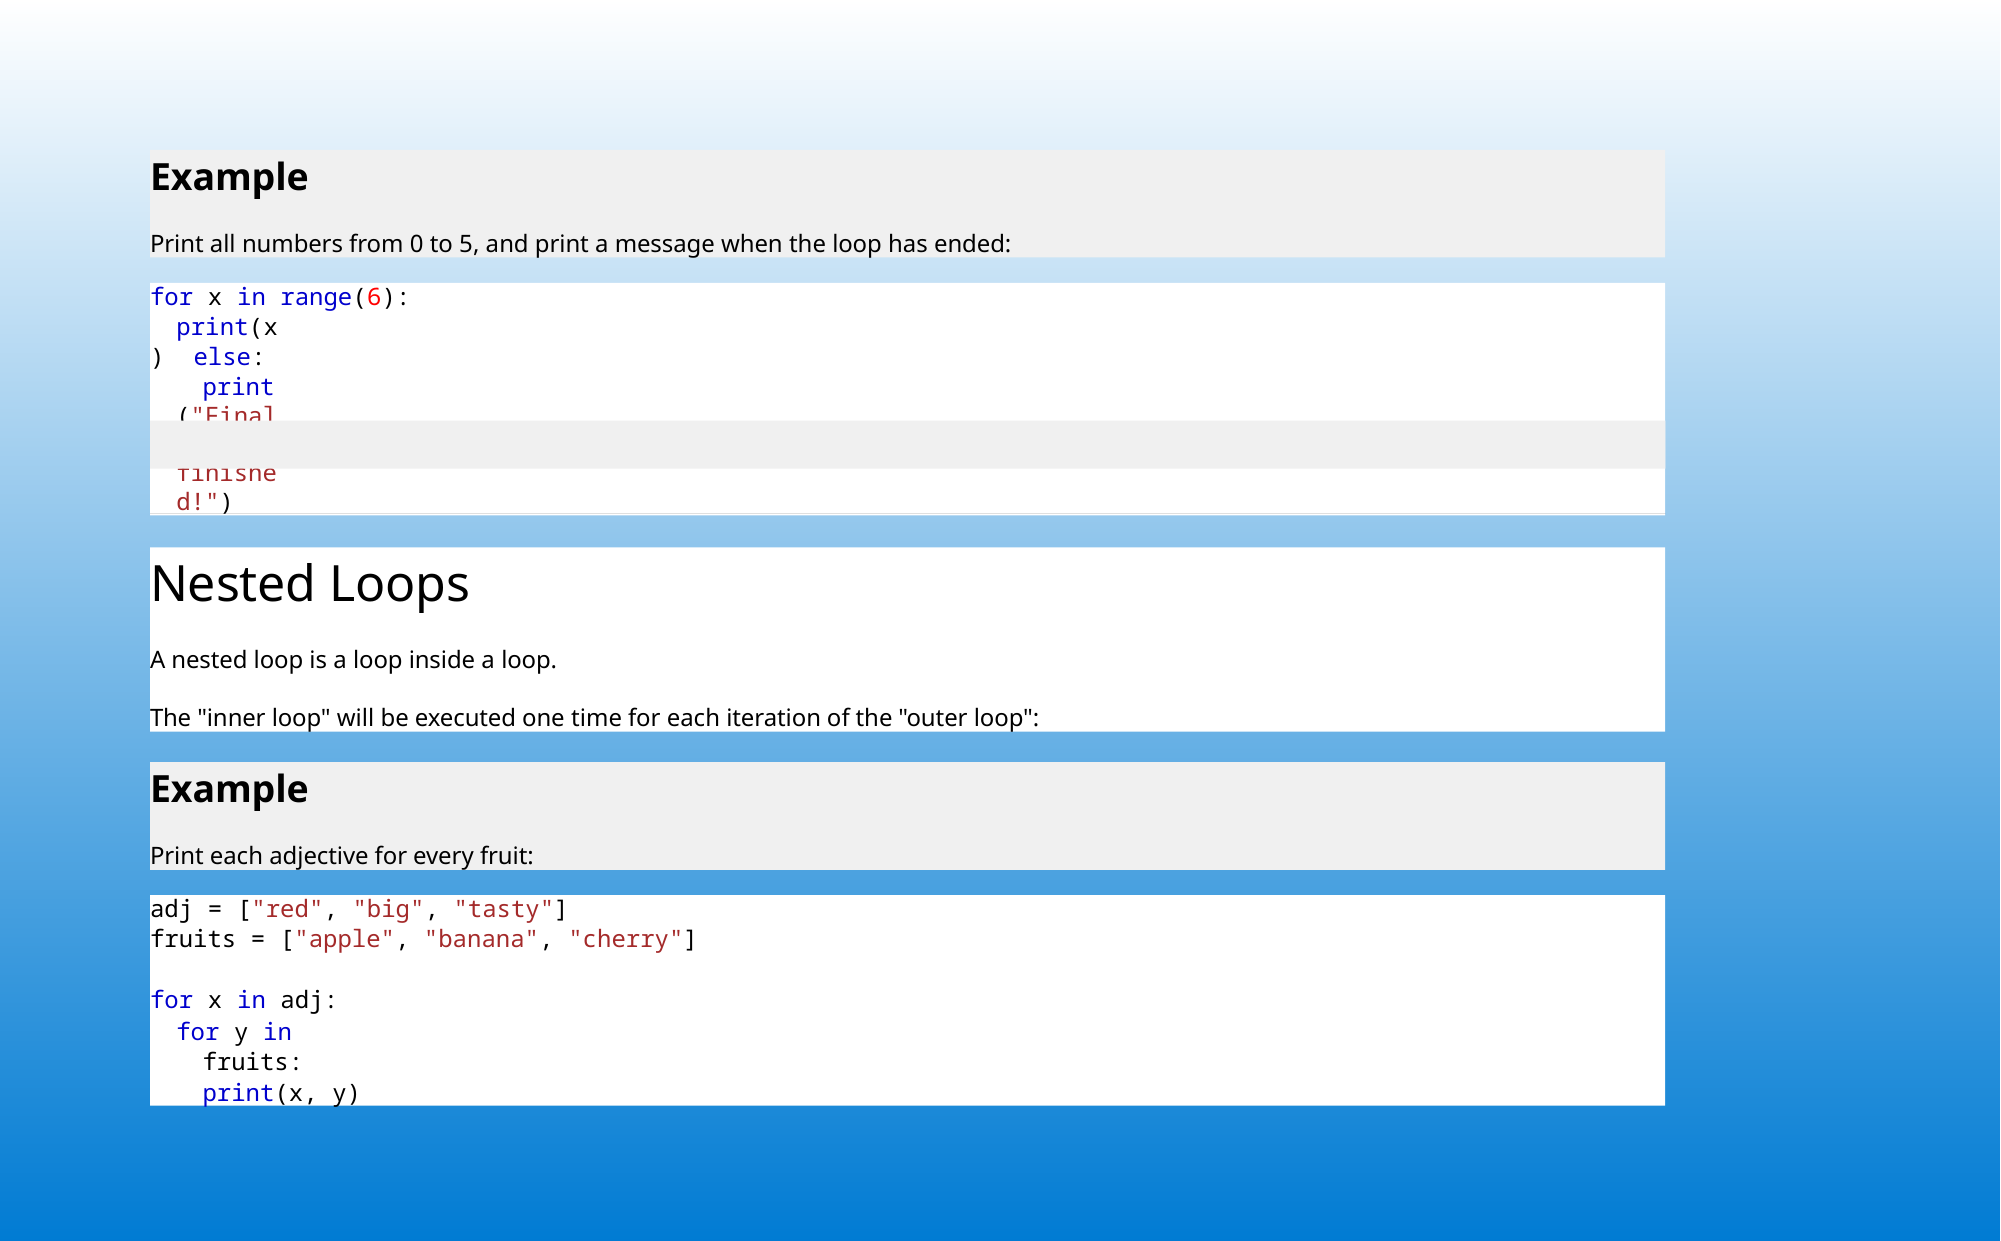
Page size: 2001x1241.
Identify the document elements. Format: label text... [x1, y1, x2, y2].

text_box adj = ["red", "big", "tasty"] fruits = ["apple", "banana", "cherry"] for x in adj: for y in fruits: print(x, y) [150, 895, 1666, 1106]
text_box Example Print all numbers from 0 to 5, and print a message when the loop has ended: [150, 149, 1666, 258]
text_box Nested Loops A nested loop is a loop inside a loop. The "inner loop" will be executed one time for each iteration of the "outer loop": [150, 547, 1666, 732]
text_box [150, 420, 1666, 469]
text_box Example Print each adjective for every fruit: [150, 762, 1666, 870]
text_box for x in range(6): print(x) else: print("Finally finished!") [150, 282, 1666, 420]
text_box for x in range(6): print(x) else: print("Finally finished!") [150, 469, 1666, 513]
